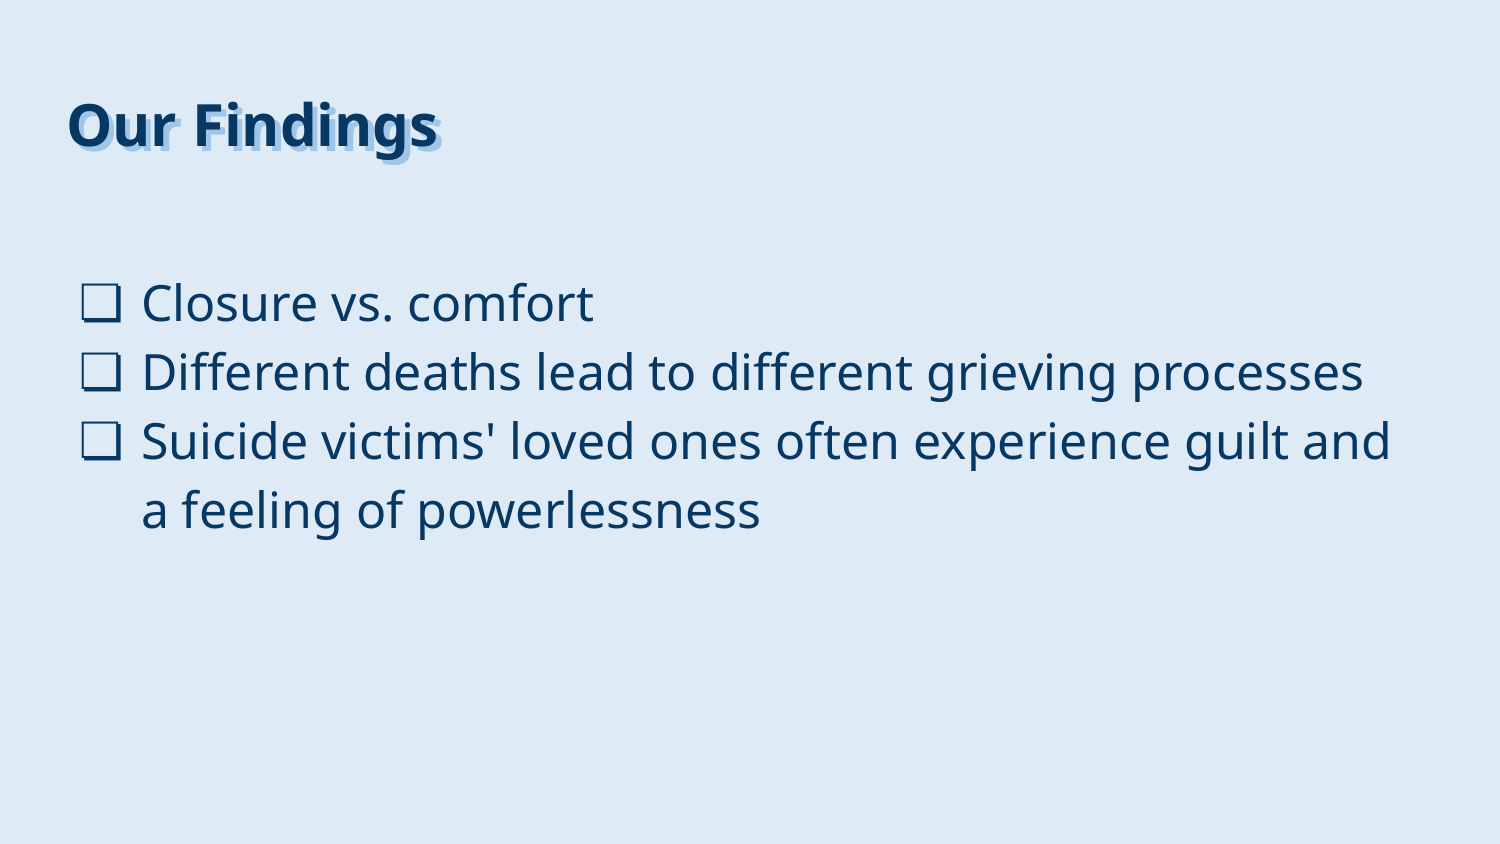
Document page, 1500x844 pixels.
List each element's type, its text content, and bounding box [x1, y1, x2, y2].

list Closure vs. comfort Different deaths lead to different grieving processes Suicide victims' loved ones often experience guilt and a feeling of powerlessness [51, 189, 1449, 750]
title Our Findings [51, 72, 1449, 167]
title Our Findings [56, 78, 1455, 173]
